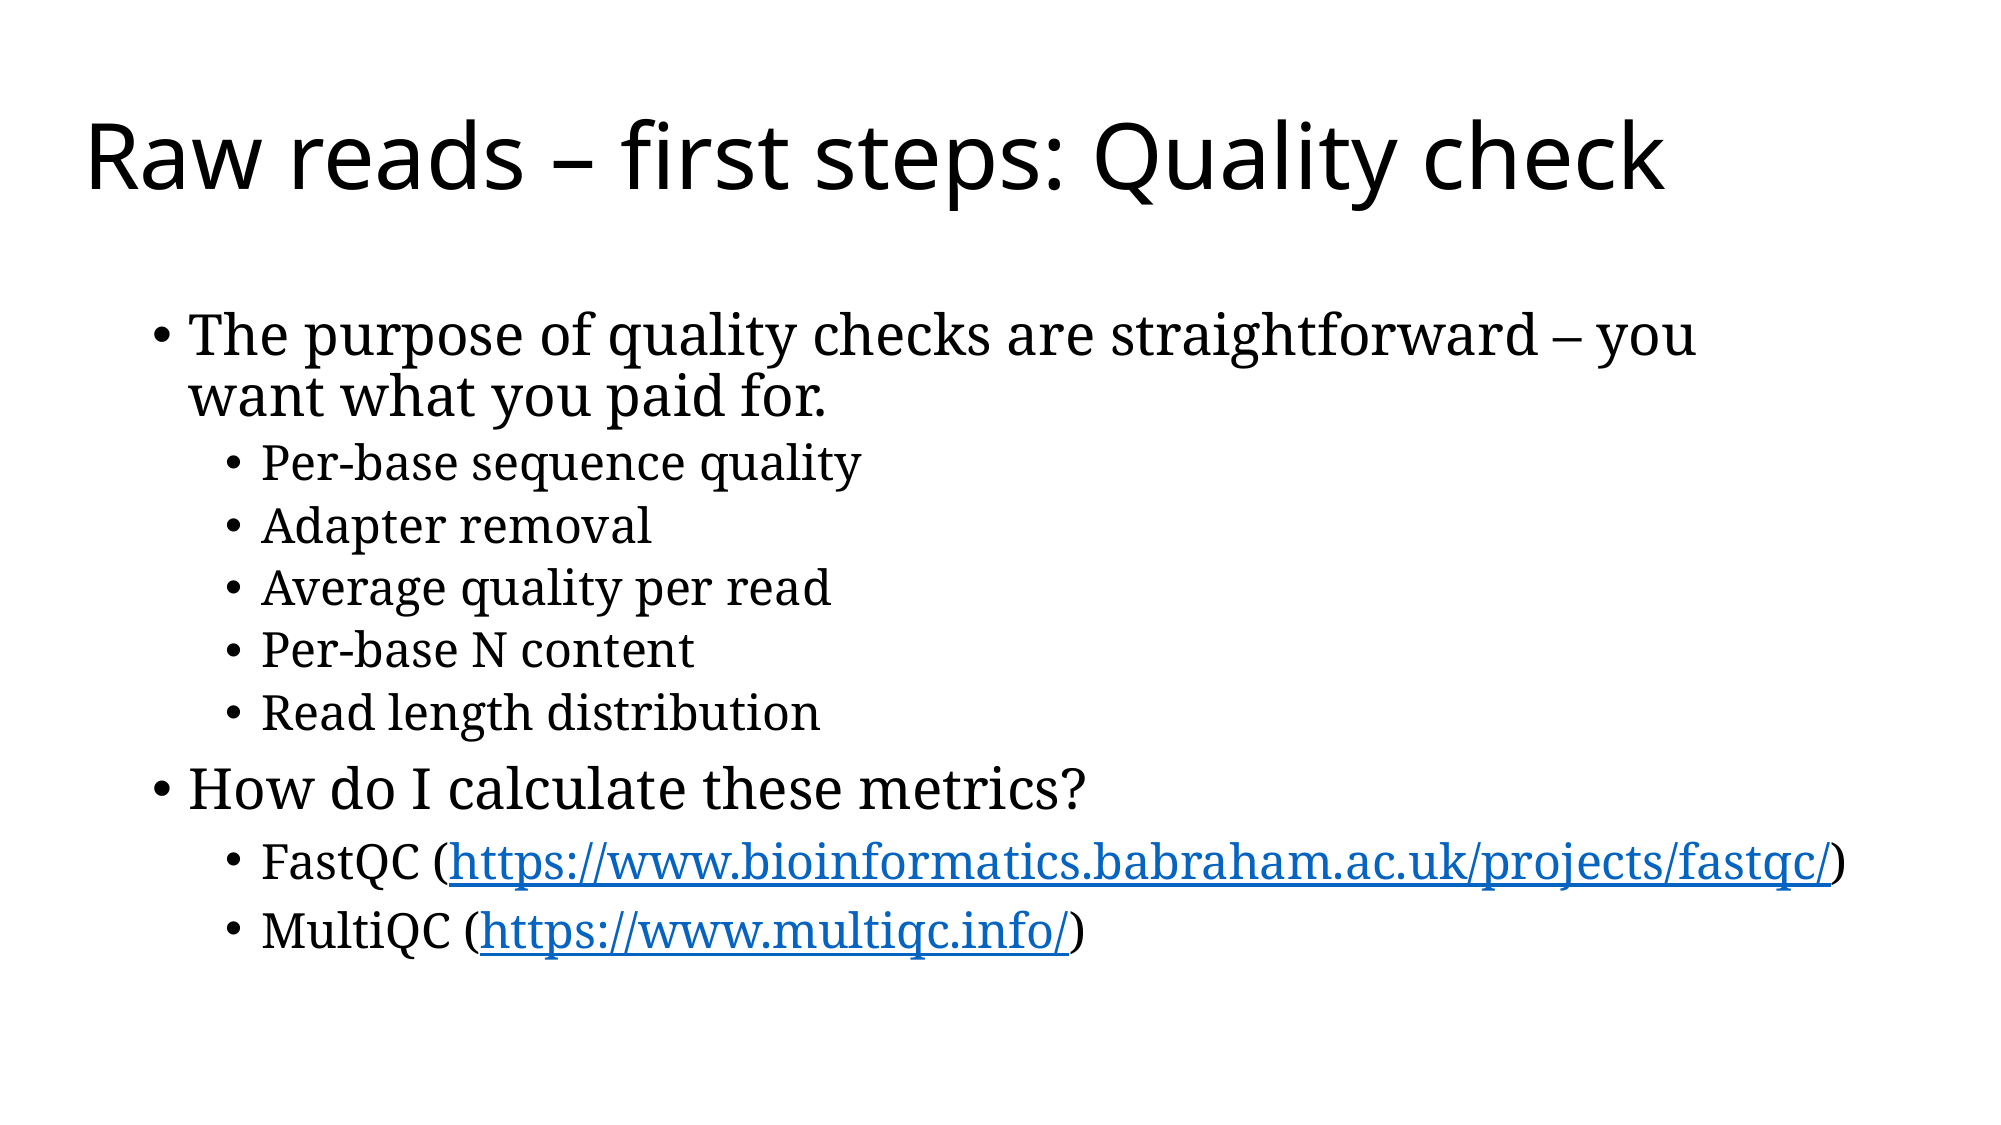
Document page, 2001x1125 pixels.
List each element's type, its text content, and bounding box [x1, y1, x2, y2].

list The purpose of quality checks are straightforward – you want what you paid for. Per-base sequence quality Adapter removal Average quality per read Per-base N content Read length distribution How do I calculate these metrics? FastQC (https://www.bioinformatics.babraham.ac.uk/projects/fastqc/) MultiQC (https://www.multiqc.info/) [137, 299, 1863, 1014]
text_box Raw reads – first steps: Quality check [68, 97, 1932, 223]
